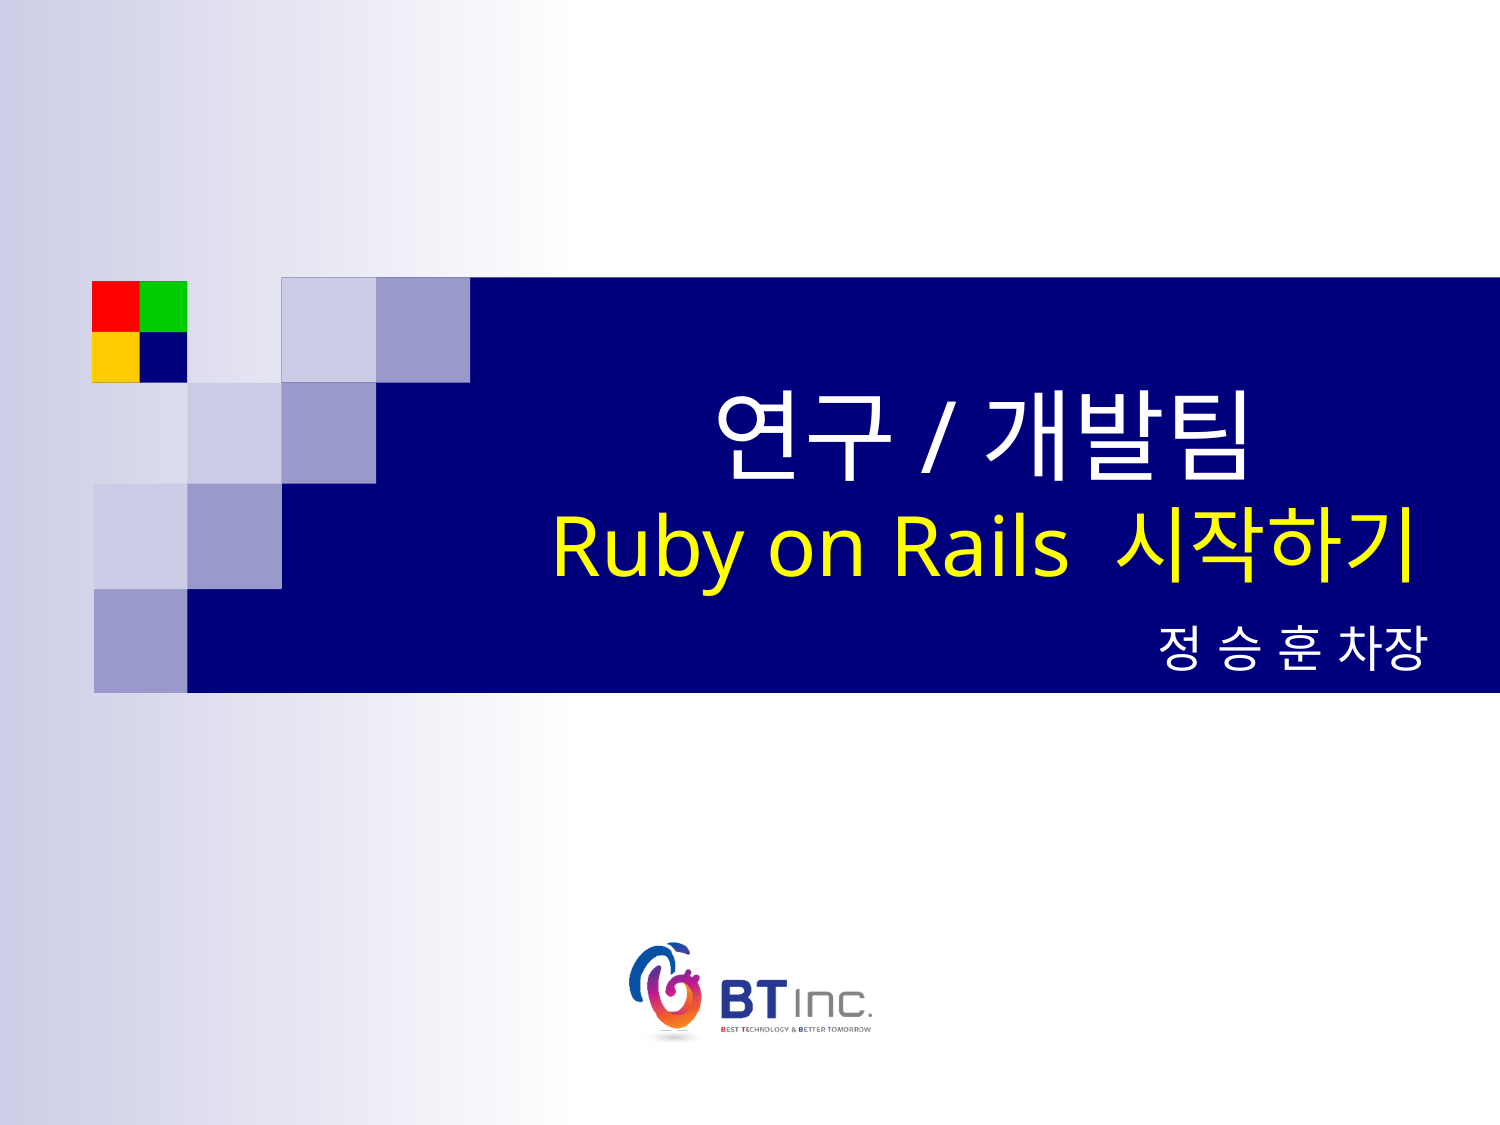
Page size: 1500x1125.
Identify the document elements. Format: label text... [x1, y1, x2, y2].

picture [625, 937, 875, 1049]
title 연구/개발팀 Ruby on Rails 시작하기 [471, 276, 1499, 691]
text_box 정 승 훈 차장 [1086, 609, 1500, 685]
